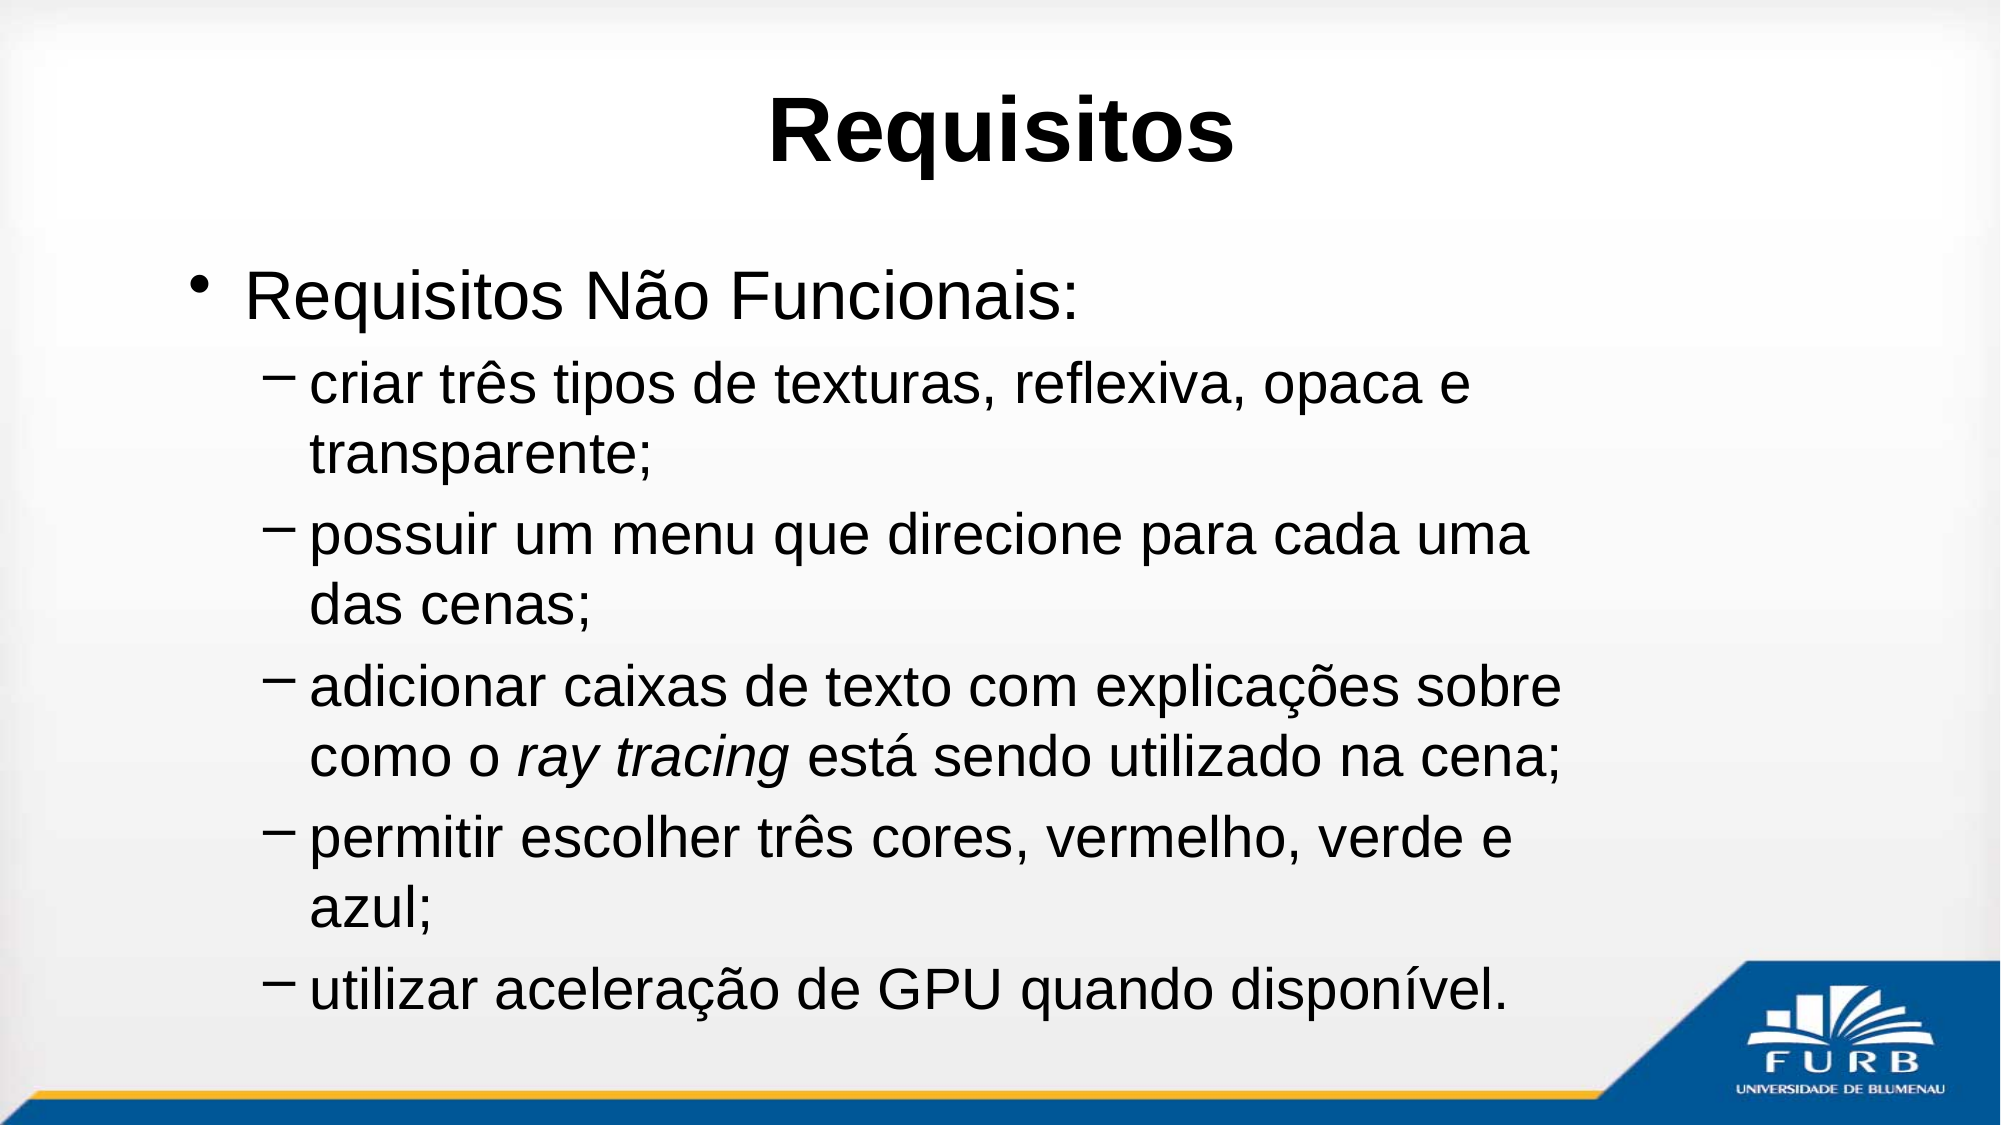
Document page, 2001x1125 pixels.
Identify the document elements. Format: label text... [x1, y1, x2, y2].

list Requisitos Não Funcionais: criar três tipos de texturas, reflexiva, opaca e transparente; possuir um menu que direcione para cada uma das cenas; adicionar caixas de texto com explicações sobre como o ray tracing está sendo utilizado na cena; permitir escolher três cores, vermelho, verde e azul; utilizar aceleração de GPU quando disponível. [172, 243, 1640, 1036]
picture [0, 0, 2001, 1125]
title Requisitos [102, 30, 1903, 219]
